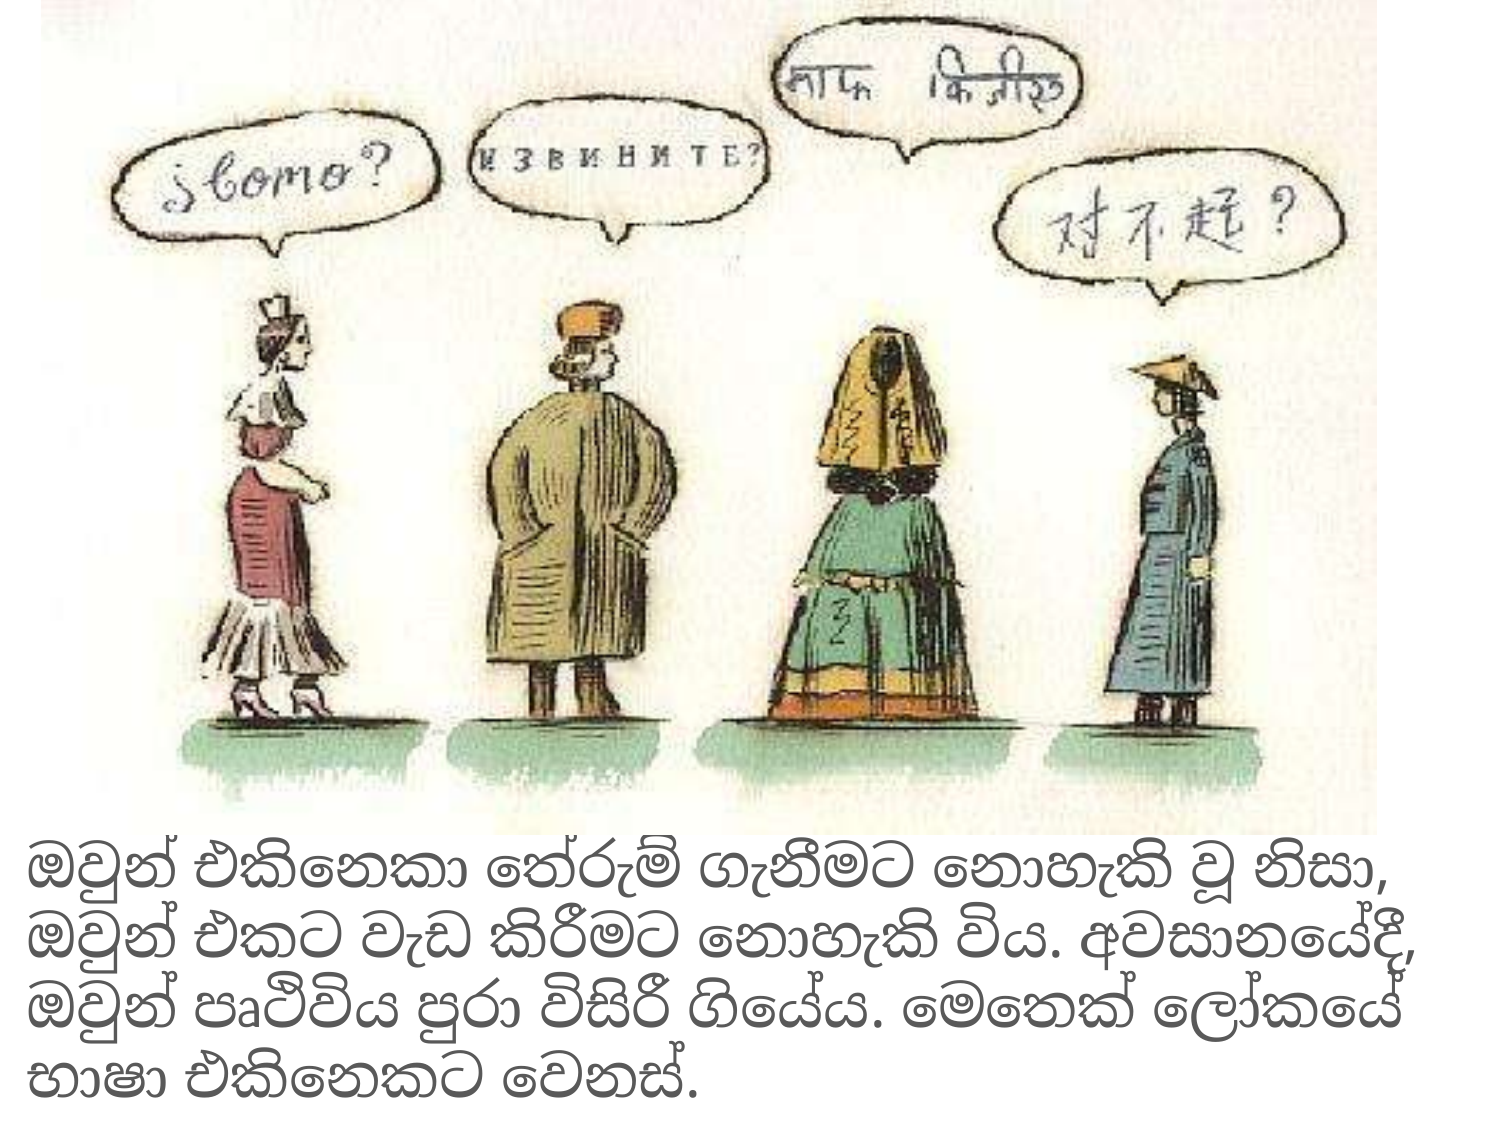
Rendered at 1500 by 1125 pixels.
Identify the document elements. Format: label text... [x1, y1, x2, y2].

text_box ඔවුන් එකිනෙකා තේරුම් ගැනීමට නොහැකි වූ නිසා, ඔවුන් එකට වැඩ කිරීමට නොහැකි විය. අවසානයේදී, ඔවුන් පෘථිවිය පුරා විසිරී ගියේය. මෙතෙක් ලෝකයේ භාෂා එකිනෙකට වෙනස්. [11, 822, 1498, 1117]
picture [41, 0, 1377, 835]
